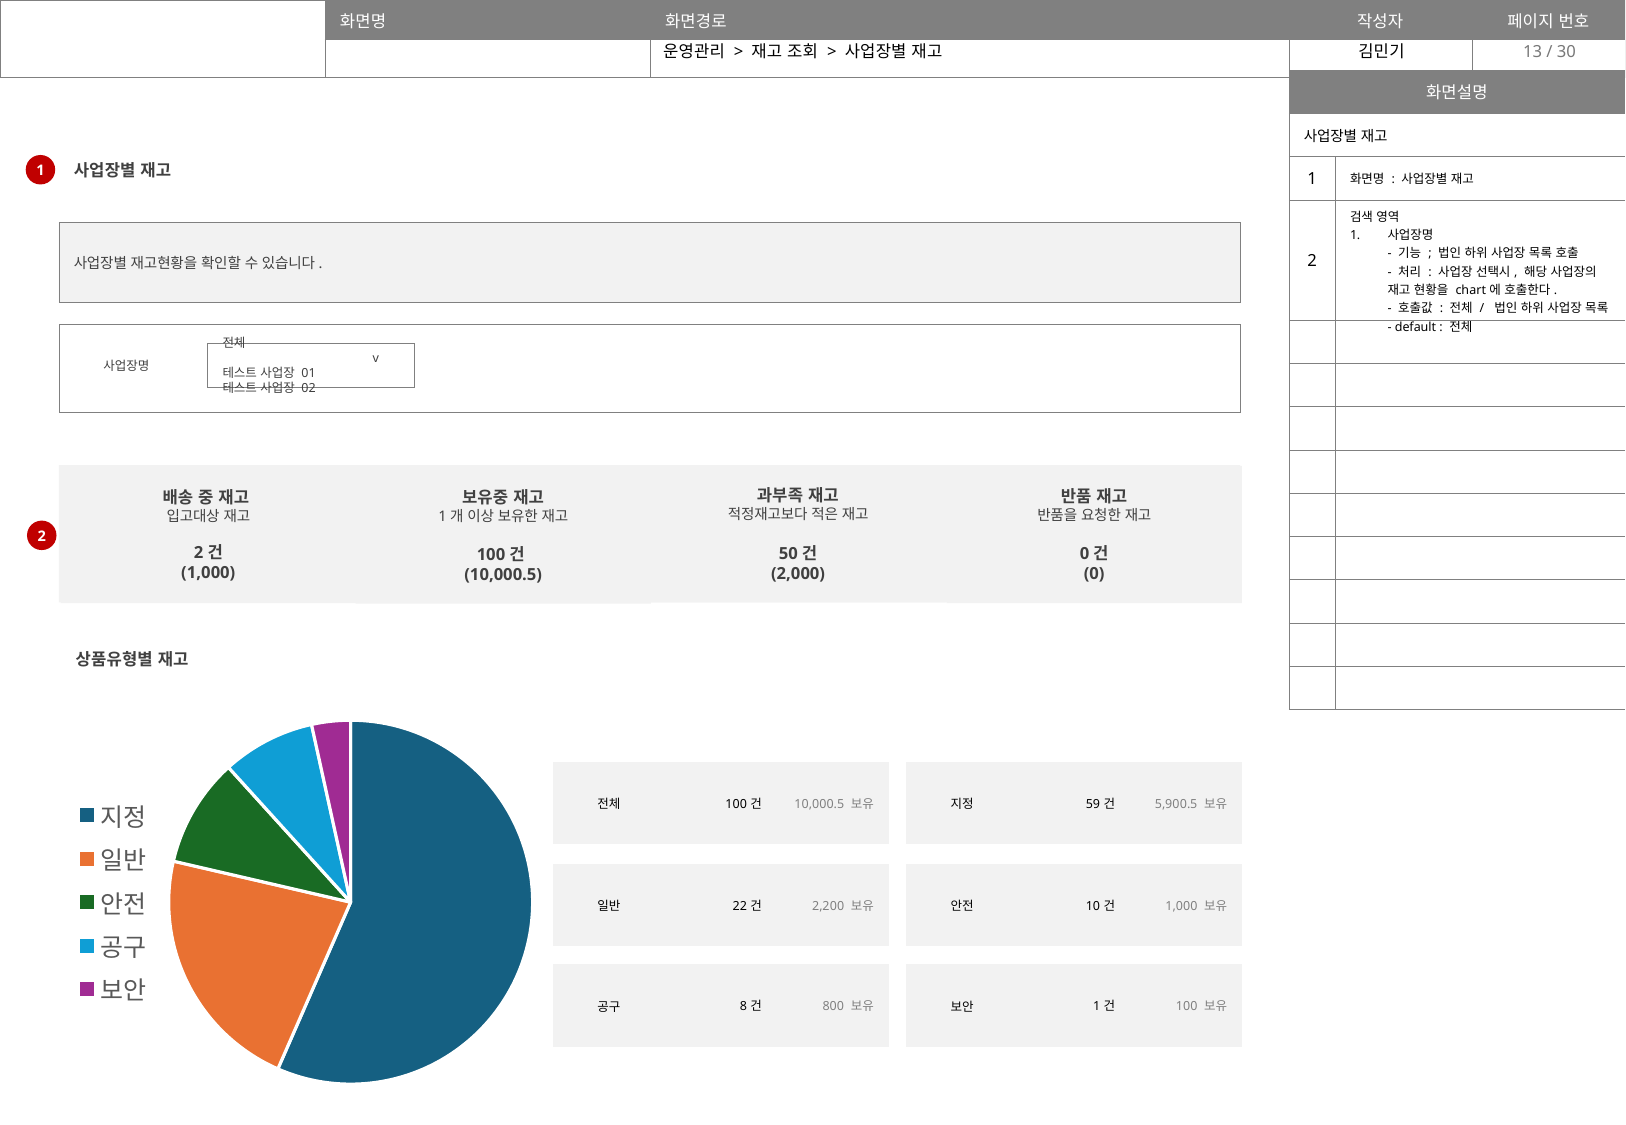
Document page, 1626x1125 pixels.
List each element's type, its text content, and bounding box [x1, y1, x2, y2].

table_cell [1290, 667, 1335, 709]
table_cell [1336, 624, 1625, 666]
text_box 배송 중 재고 입고대상 재고 2건 (1,000) [59, 464, 358, 605]
table_cell [1336, 364, 1625, 406]
table_cell [1336, 667, 1625, 709]
table_header 10건 [1018, 864, 1130, 946]
table_header 2,200 보유 [777, 864, 889, 946]
text_box 보유중 재고 1개 이상 보유한 재고 100건 (10,000.5) [354, 465, 652, 605]
table_header 공구 [553, 964, 665, 1047]
table_cell 검색 영역 사업장명 - 기능 ; 법인 하위 사업장 목록 호출 - 처리 : 사업장 선택시, 해당 사업장의 재고 현황을 chart에 호출한다. - 호출값 : 전체 / 법인 하위 사업장 목록 - default : 전체 [1336, 201, 1625, 320]
table_header 59건 [1018, 762, 1130, 844]
table_header 100건 [665, 762, 777, 844]
text_box 사업장별 재고 [57, 146, 1242, 193]
table_header 5,900.5 보유 [1130, 762, 1242, 844]
text_box 사업장별 재고현황을 확인할 수 있습니다. [57, 221, 1242, 304]
table_cell [1290, 364, 1335, 406]
table_cell 사업장별 재고 [1290, 114, 1625, 156]
table_cell [1336, 407, 1625, 450]
table_header 800 보유 [777, 964, 889, 1047]
table_cell [1336, 537, 1625, 579]
table_header 화면설명 [1290, 71, 1625, 113]
table_cell [1336, 451, 1625, 493]
text_box 1 [24, 153, 57, 187]
table_cell [1336, 321, 1625, 363]
table_header 보안 [906, 964, 1018, 1047]
table_header 1,000 보유 [1130, 864, 1242, 946]
table_cell 2 [1290, 201, 1335, 320]
table_cell [1290, 494, 1335, 536]
table_header 지정 [906, 762, 1018, 844]
table_header 10,000.5 보유 [777, 762, 889, 844]
table_header 일반 [553, 864, 665, 946]
table_header 1건 [1018, 964, 1130, 1047]
table_cell [1290, 451, 1335, 493]
text_box [57, 323, 1242, 414]
text_box 운영관리 > 재고 조회 > 사업장별 재고 [648, 33, 971, 68]
slide_number 13 [1474, 33, 1625, 70]
table_cell [1290, 407, 1335, 450]
table_header 전체 [553, 762, 665, 844]
table_cell [1290, 624, 1335, 666]
table_cell [1336, 494, 1625, 536]
table_cell [1290, 321, 1335, 363]
table_cell [1290, 580, 1335, 623]
text_box 사업장명 [87, 341, 206, 389]
table_header 8건 [665, 964, 777, 1047]
table_header 22건 [665, 864, 777, 946]
table_cell [1336, 580, 1625, 623]
table_header 안전 [906, 864, 1018, 946]
table_cell [1290, 537, 1335, 579]
table_header 100 보유 [1130, 964, 1242, 1047]
text_box 2 [25, 518, 59, 552]
text_box 과부족 재고 적정재고보다 적은 재고 50건 (2,000) [649, 464, 945, 604]
text_box 전체 v 테스트 사업장 01 테스트 사업장 02 [206, 341, 416, 389]
text_box 상품유형별 재고 [59, 635, 1243, 683]
chart [58, 712, 547, 1093]
table_cell 1 [1290, 157, 1335, 200]
table_cell 화면명 : 사업장별 재고 [1336, 157, 1625, 200]
text_box 반품 재고 반품을 요청한 재고 0건 (0) [945, 464, 1243, 605]
